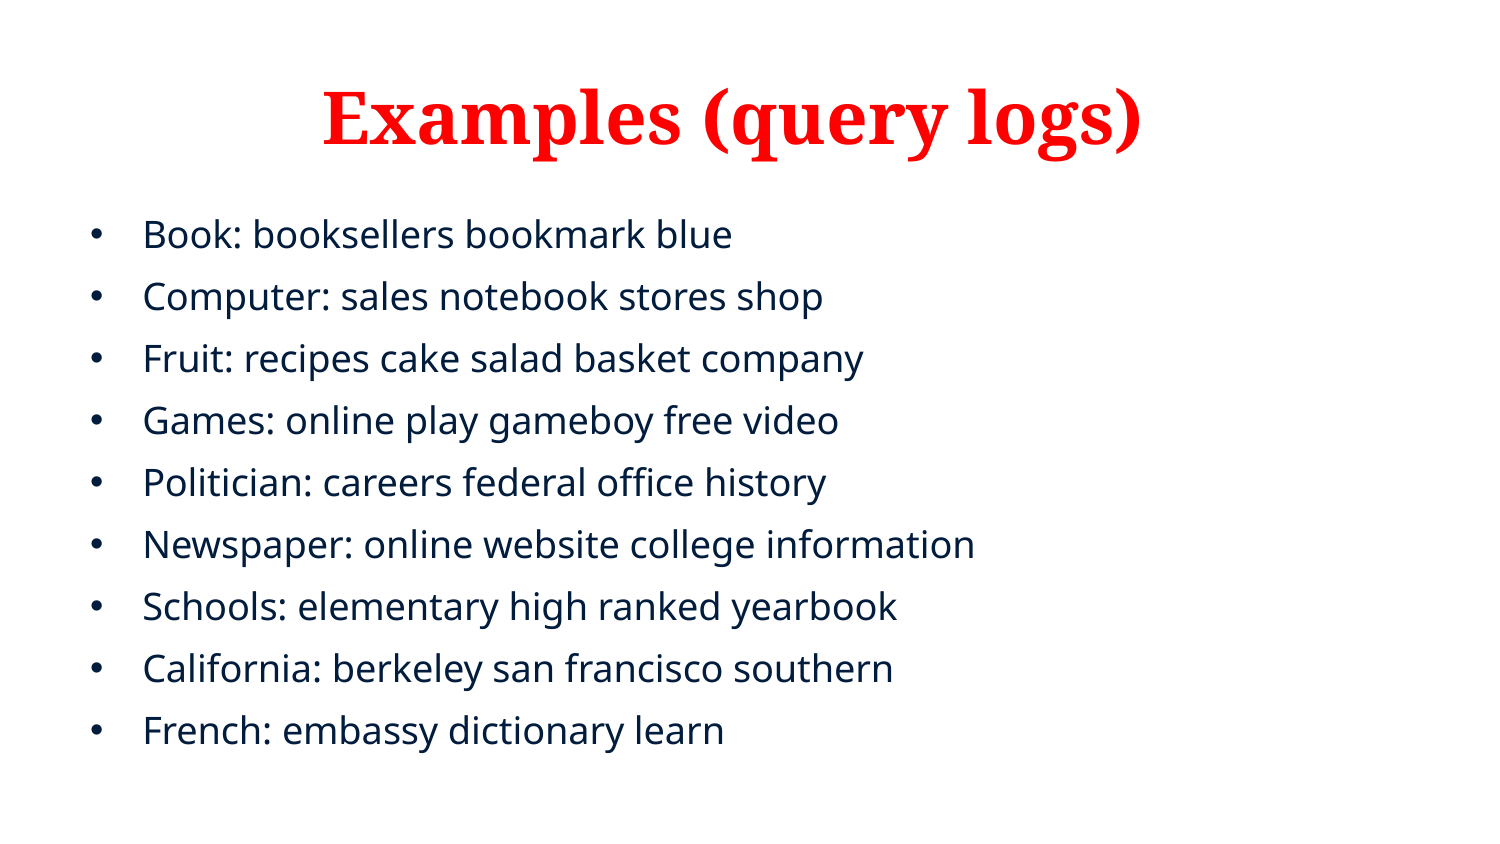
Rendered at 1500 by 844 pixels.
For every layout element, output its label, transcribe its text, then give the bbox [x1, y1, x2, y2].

title Examples (query logs) [41, 64, 1425, 180]
list Book: booksellers bookmark blue Computer: sales notebook stores shop Fruit: recipes cake salad basket company Games: online play gameboy free video Politician: careers federal office history Newspaper: online website college information Schools: elementary high ranked yearbook California: berkeley san francisco southern French: embassy dictionary learn [75, 194, 1425, 760]
